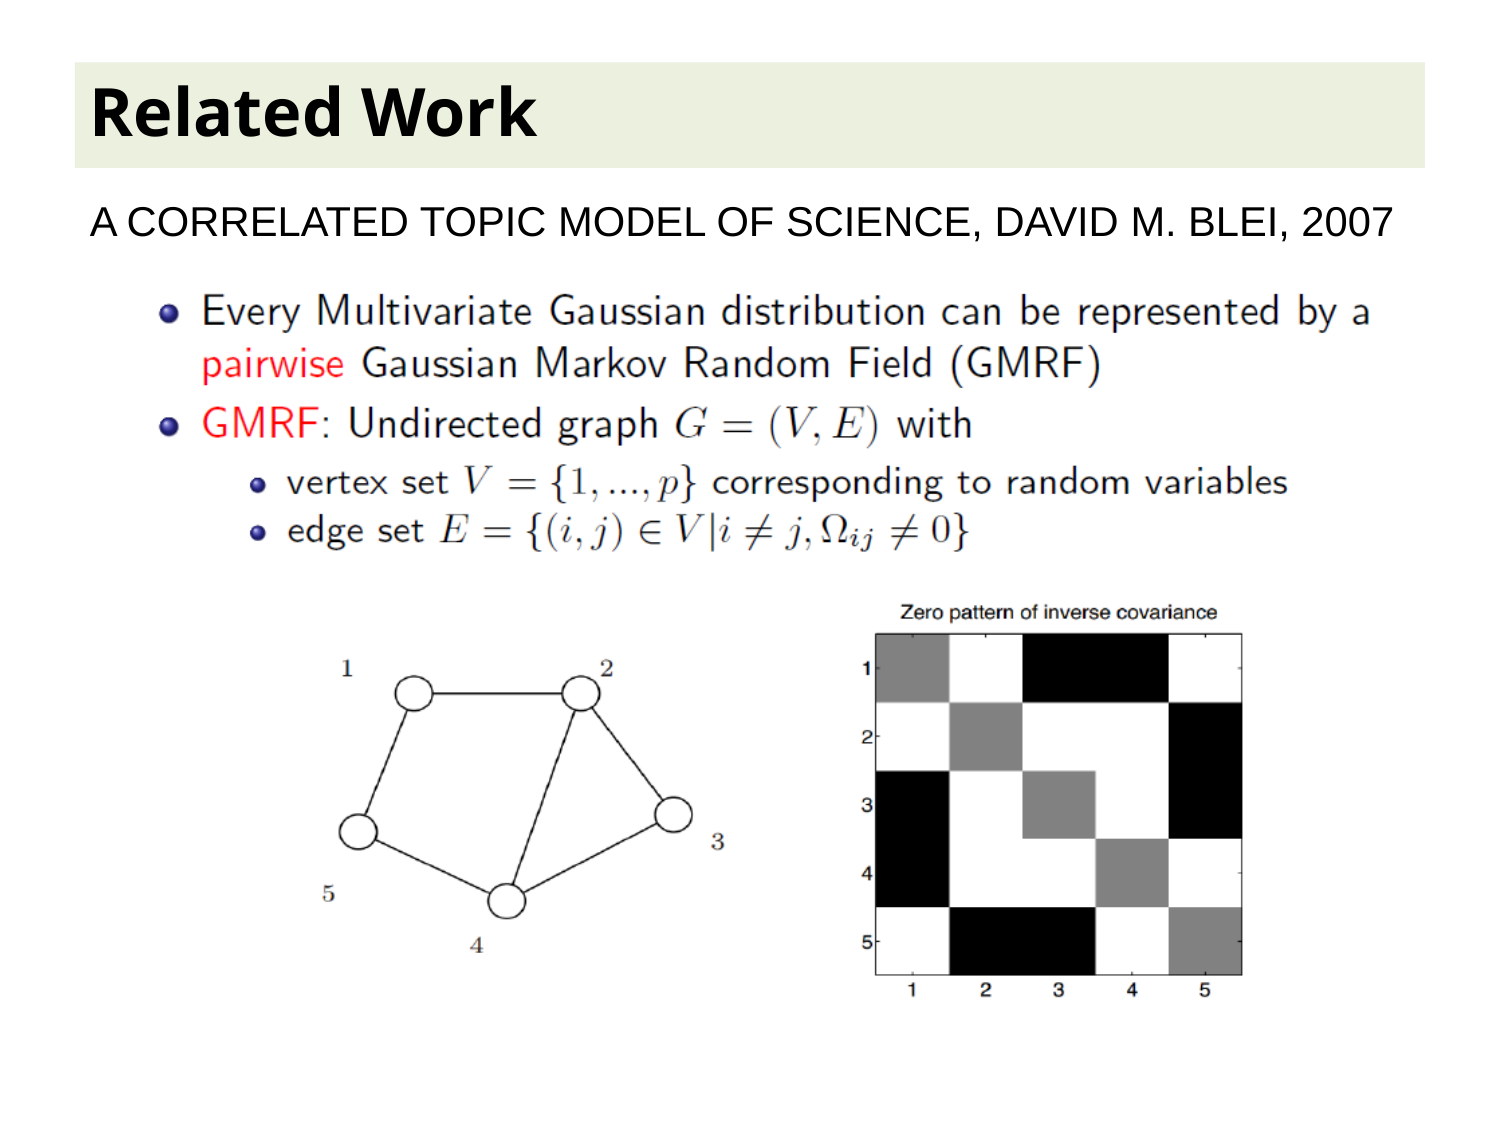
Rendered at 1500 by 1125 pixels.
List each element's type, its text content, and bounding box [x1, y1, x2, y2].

text_box A CORRELATED TOPIC MODEL OF SCIENCE, DAVID M. BLEI, 2007 [75, 187, 1450, 1063]
text_box Related Work [74, 62, 1425, 168]
picture [147, 274, 1378, 1012]
